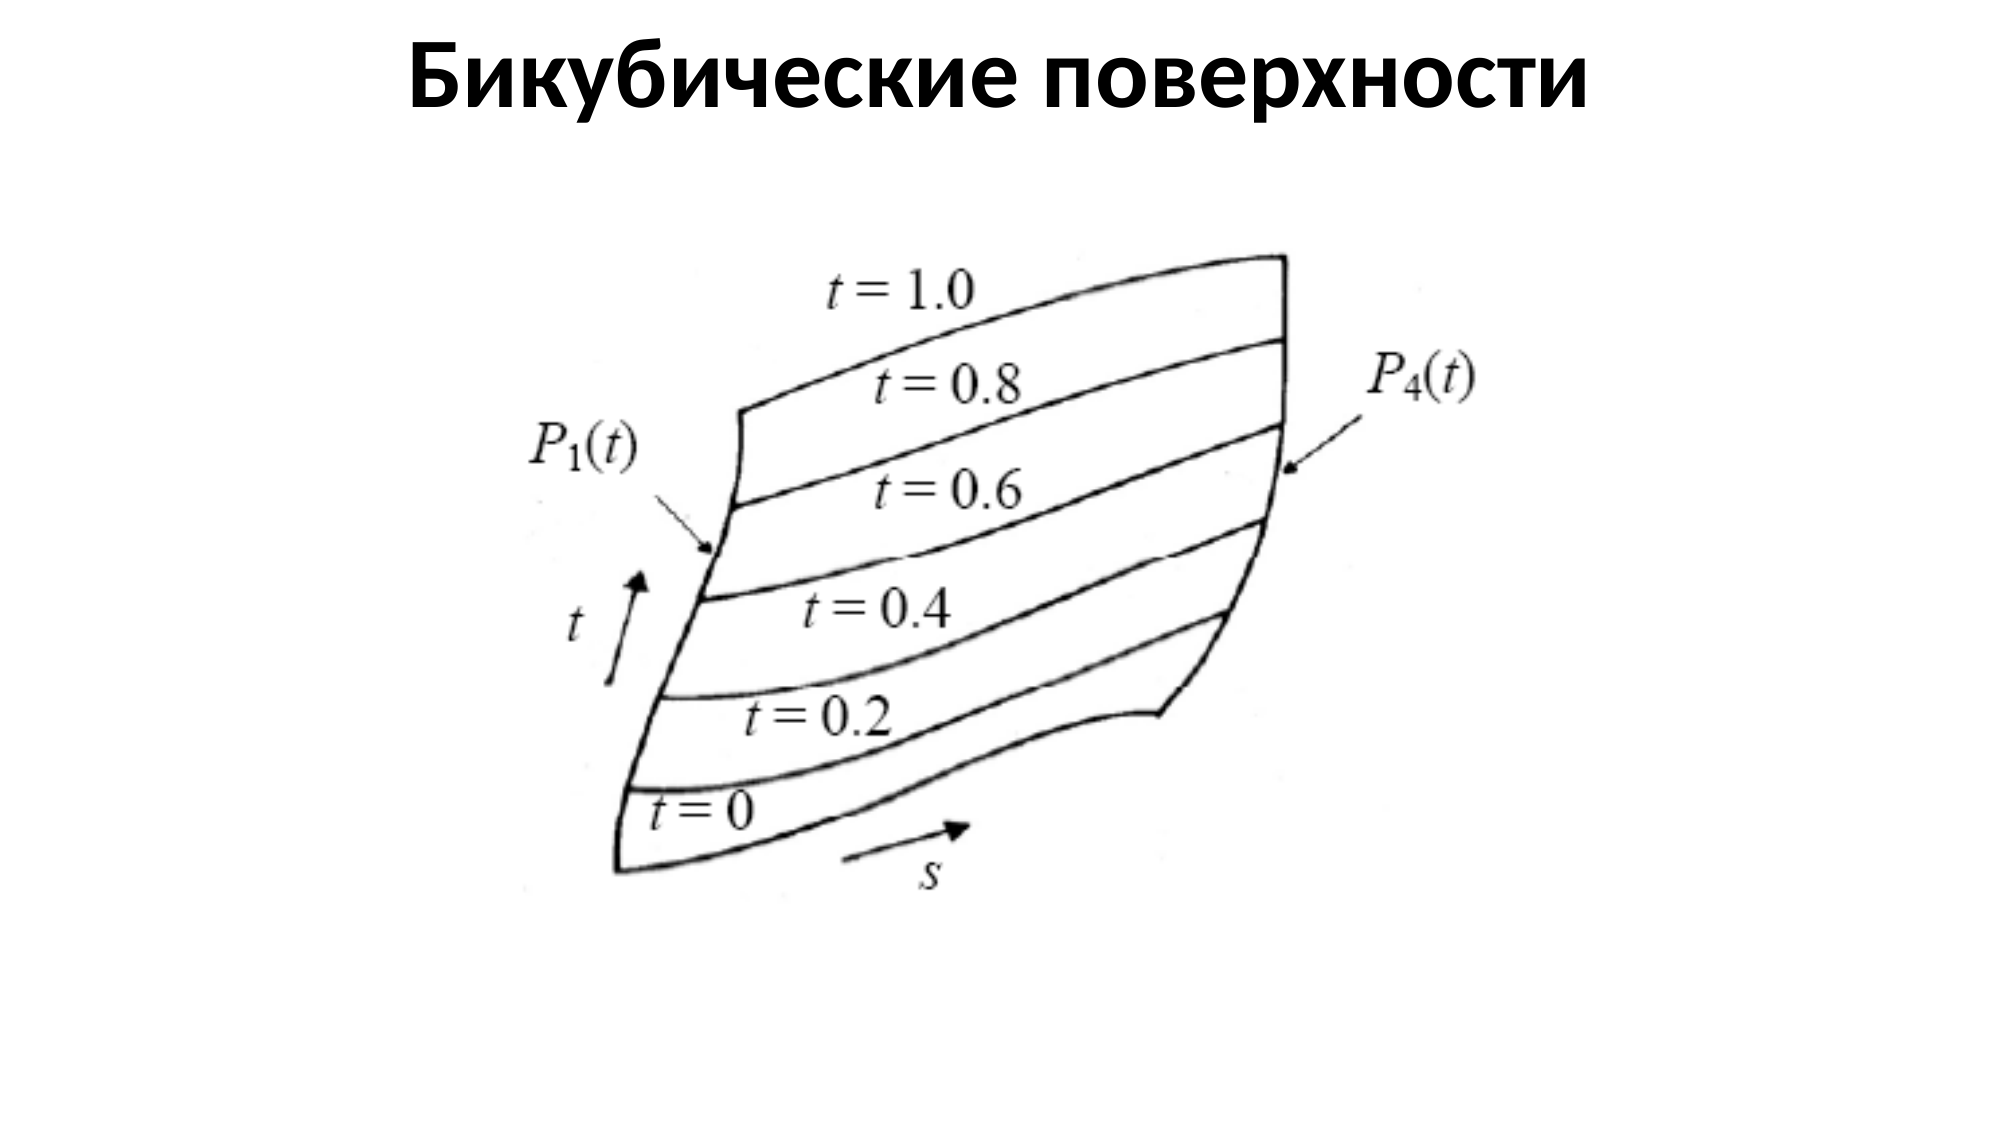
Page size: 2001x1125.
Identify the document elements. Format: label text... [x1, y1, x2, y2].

picture [371, 237, 1551, 928]
text_box Бикубические поверхности [0, 0, 2000, 135]
